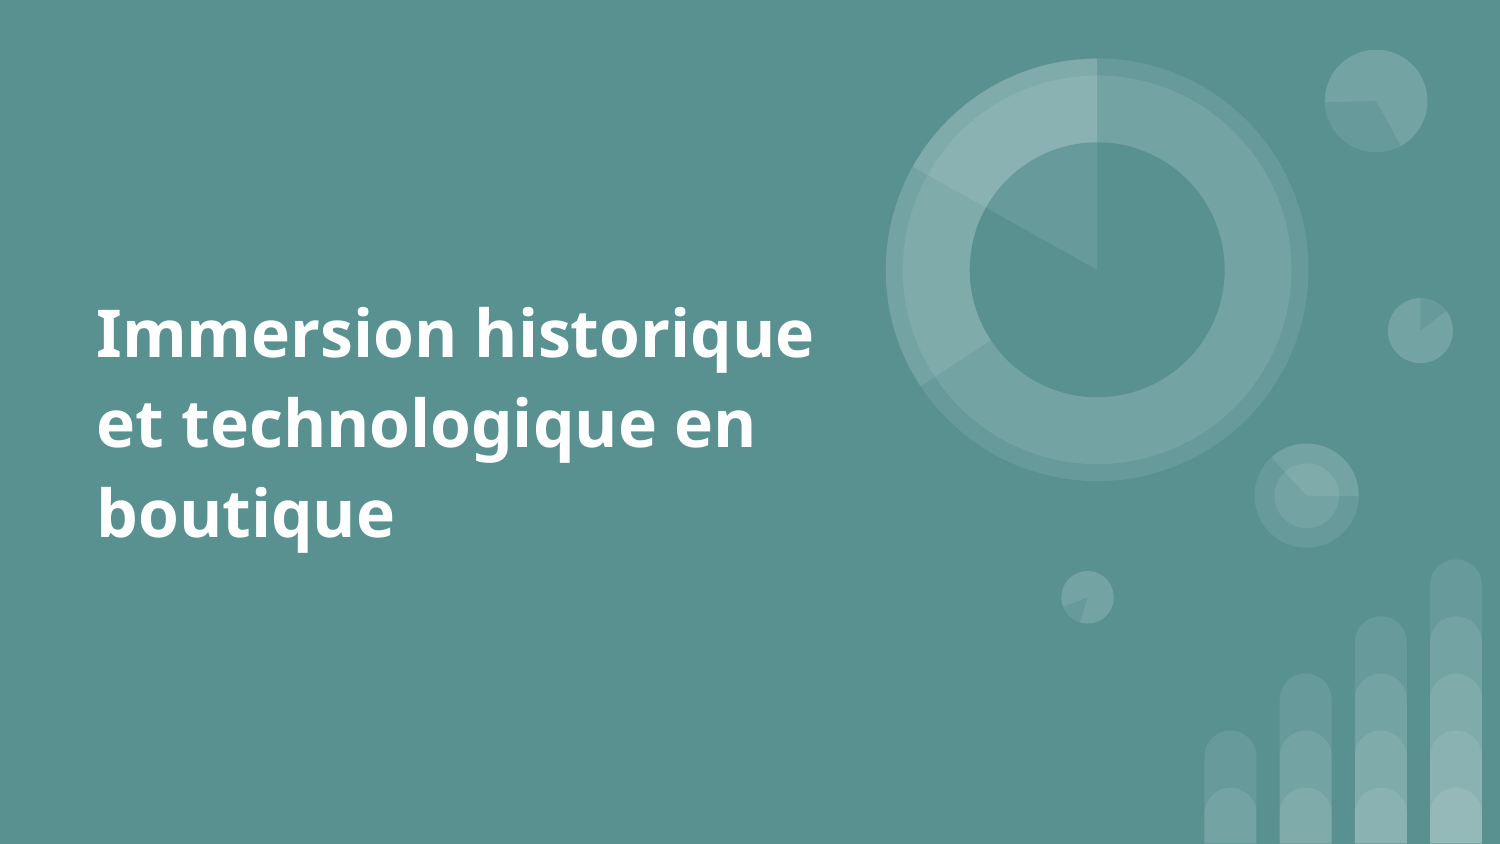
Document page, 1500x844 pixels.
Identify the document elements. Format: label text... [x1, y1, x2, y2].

title Immersion historique et technologique en boutique [81, 268, 837, 576]
